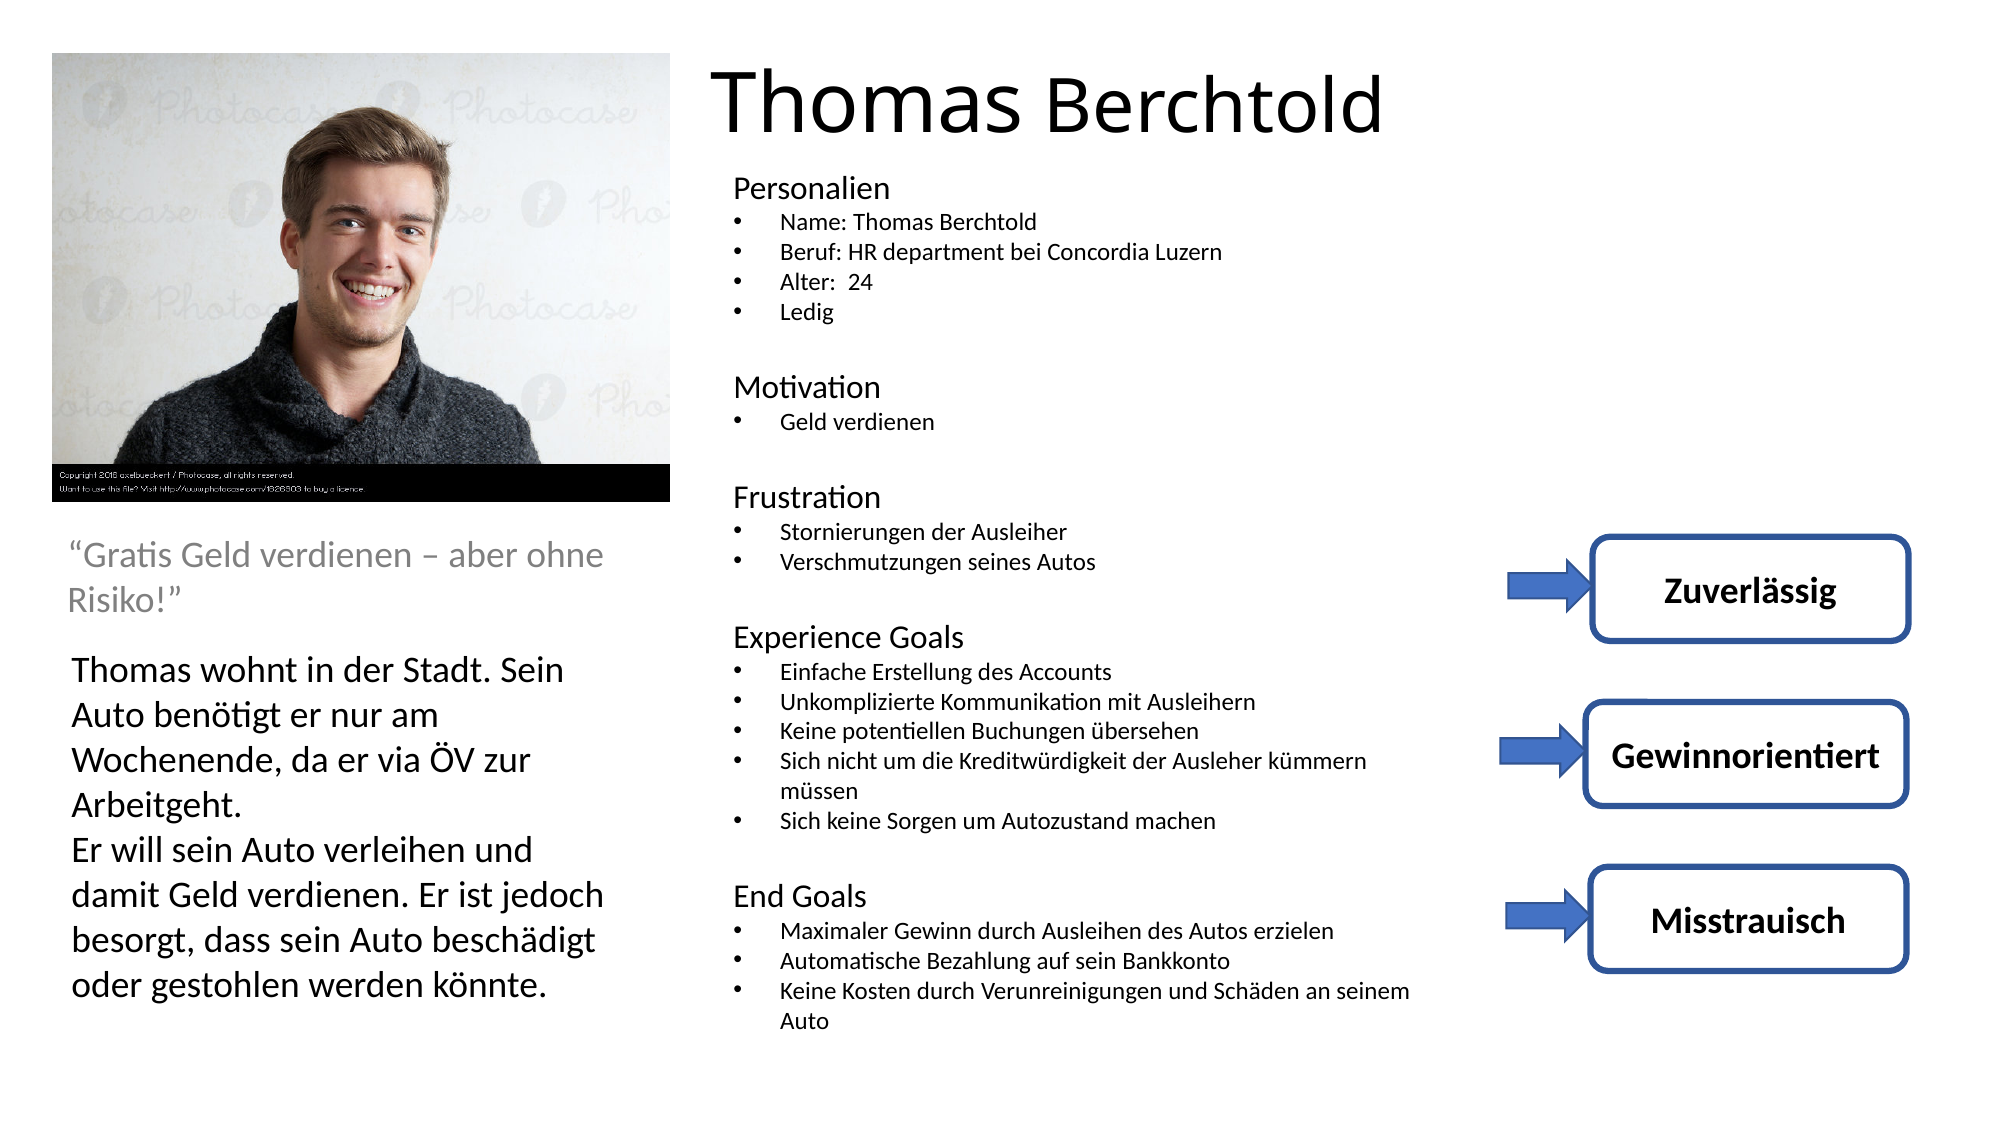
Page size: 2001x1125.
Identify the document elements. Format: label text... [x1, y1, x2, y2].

text_box Thomas wohnt in der Stadt. Sein Auto benötigt er nur am Wochenende, da er via ÖV zur Arbeitgeht. Er will sein Auto verleihen und damit Geld verdienen. Er ist jedoch besorgt, dass sein Auto beschädigt oder gestohlen werden könnte. [56, 637, 646, 1013]
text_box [1506, 866, 1907, 971]
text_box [1500, 701, 1907, 807]
text_box Personalien Name: Thomas Berchtold Beruf: HR department bei Concordia Luzern Alter: 24 Ledig Motivation Geld verdienen Frustration Stornierungen der Ausleiher Verschmutzungen seines Autos Experience Goals Einfache Erstellung des Accounts Unkomplizierte Kommunikation mit Ausleihern Keine potentiellen Buchungen übersehen Sich nicht um die Kreditwürdigkeit der Ausleher kümmern müssen Sich keine Sorgen um Autozustand machen End Goals Maximaler Gewinn durch Ausleihen des Autos erzielen Automatische Bezahlung auf sein Bankkonto Keine Kosten durch Verunreinigungen und Schäden an seinem Auto [718, 158, 1440, 1122]
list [52, 53, 670, 502]
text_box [1508, 536, 1909, 641]
title Thomas Berchtold [695, 53, 1836, 159]
text_box “Gratis Geld verdienen – aber ohne Risiko!” [52, 522, 670, 628]
